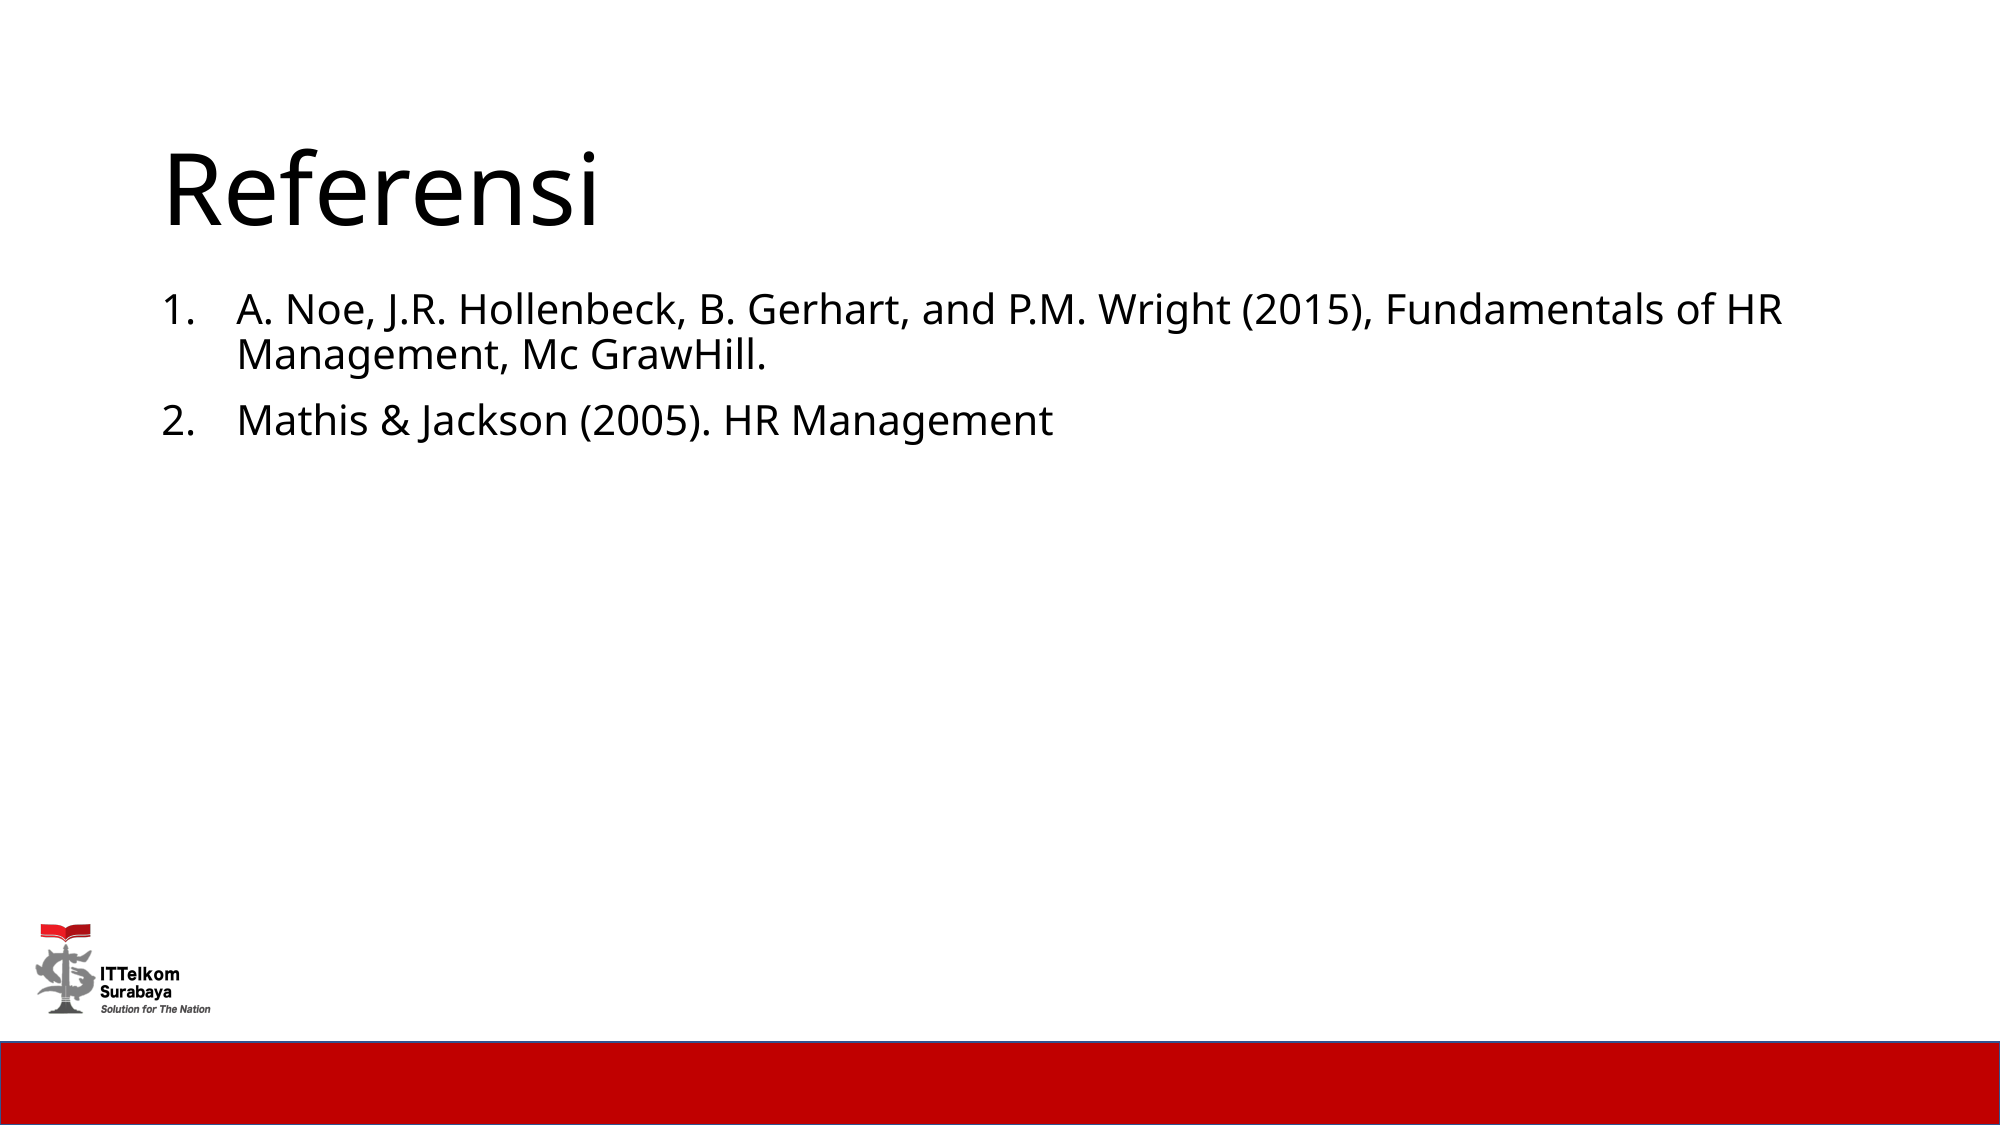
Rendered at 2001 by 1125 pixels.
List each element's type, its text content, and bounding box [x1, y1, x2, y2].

title Referensi [146, 146, 1108, 255]
subtitle A. Noe, J.R. Hollenbeck, B. Gerhart, and P.M. Wright (2015), Fundamentals of HR Management, Mc GrawHill. Mathis & Jackson (2005). HR Management [146, 281, 1802, 789]
picture [34, 922, 211, 1016]
text_box [0, 1041, 2000, 1125]
